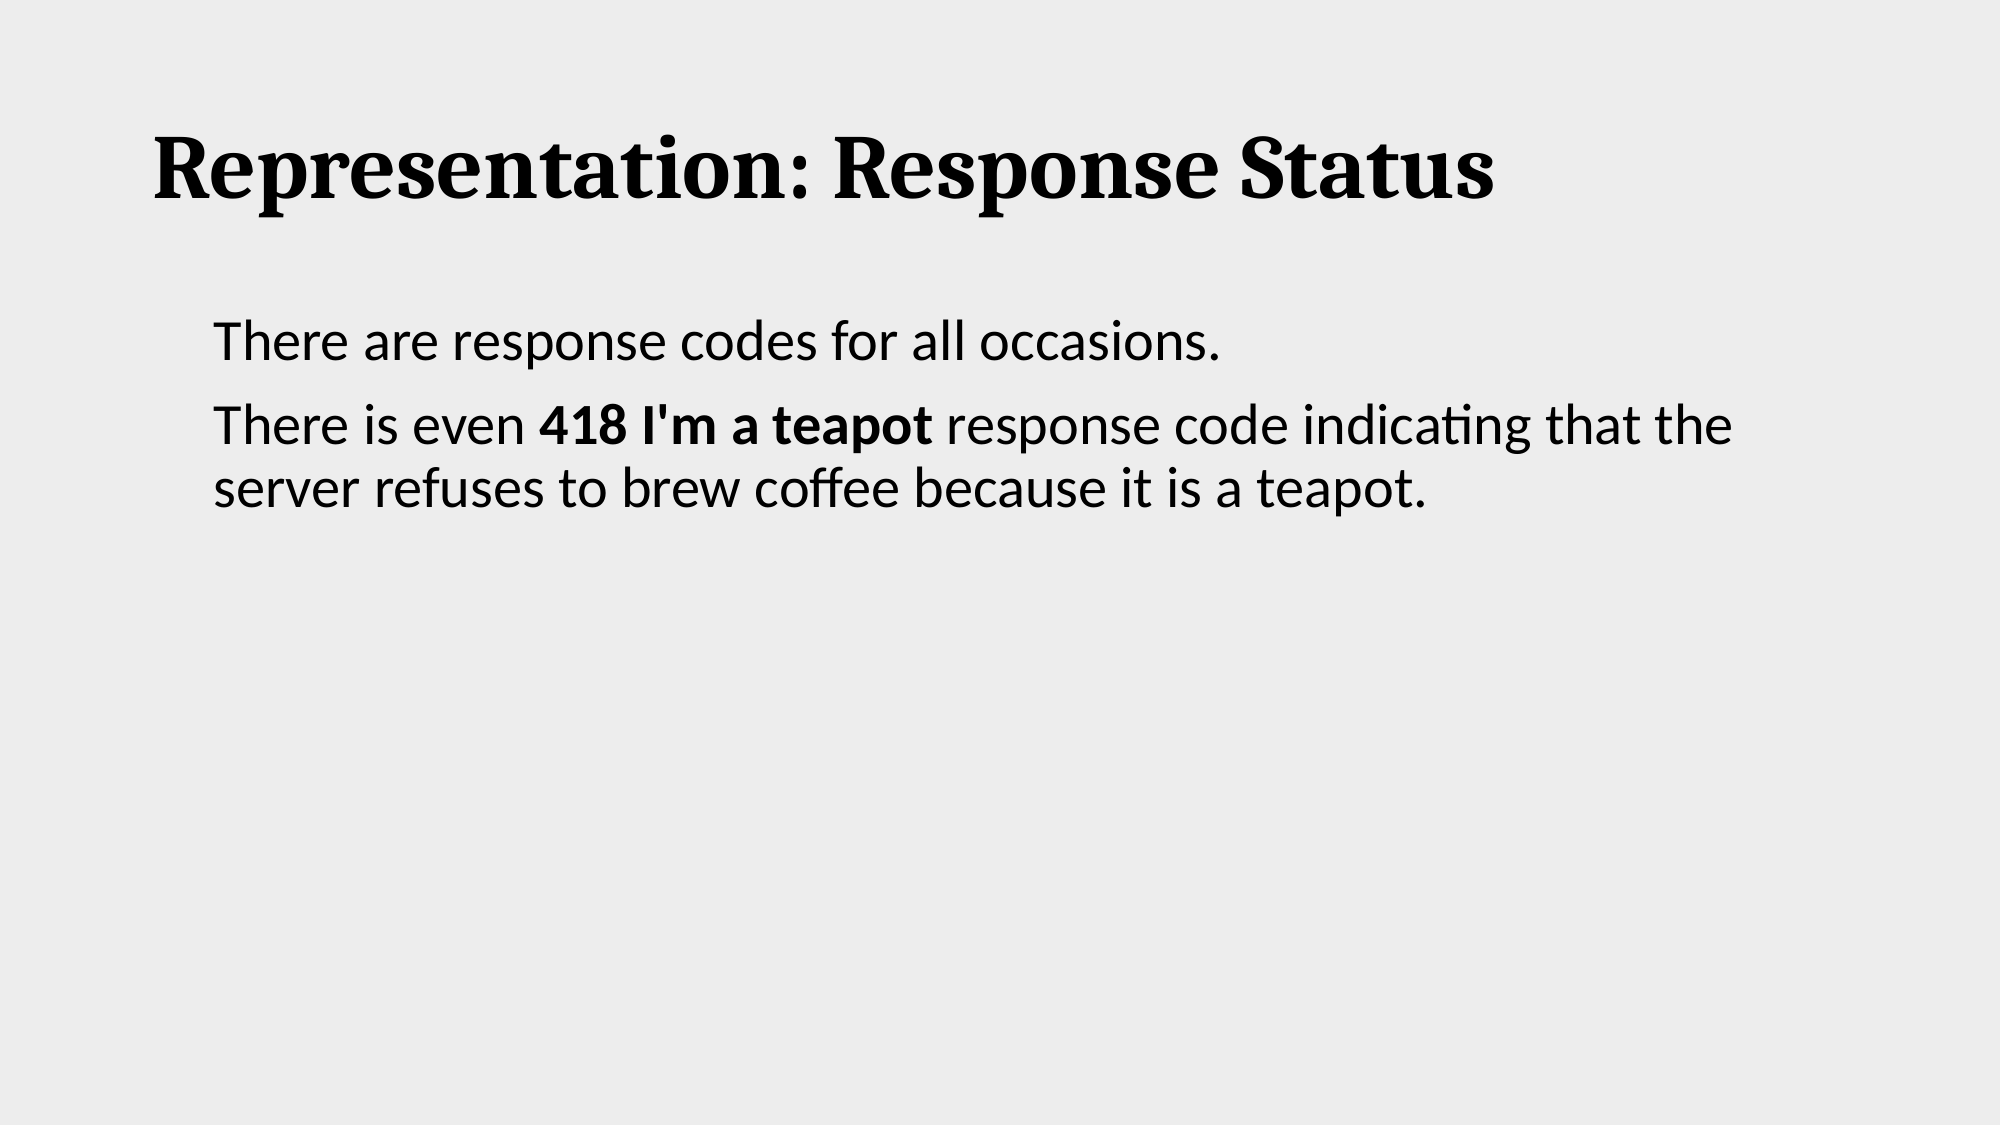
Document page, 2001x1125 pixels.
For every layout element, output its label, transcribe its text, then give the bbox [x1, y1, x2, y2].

title Representation: Response Status [137, 59, 1863, 278]
list There are response codes for all occasions. There is even 418 I'm a teapot response code indicating that the server refuses to brew coffee because it is a teapot. [198, 302, 1830, 963]
